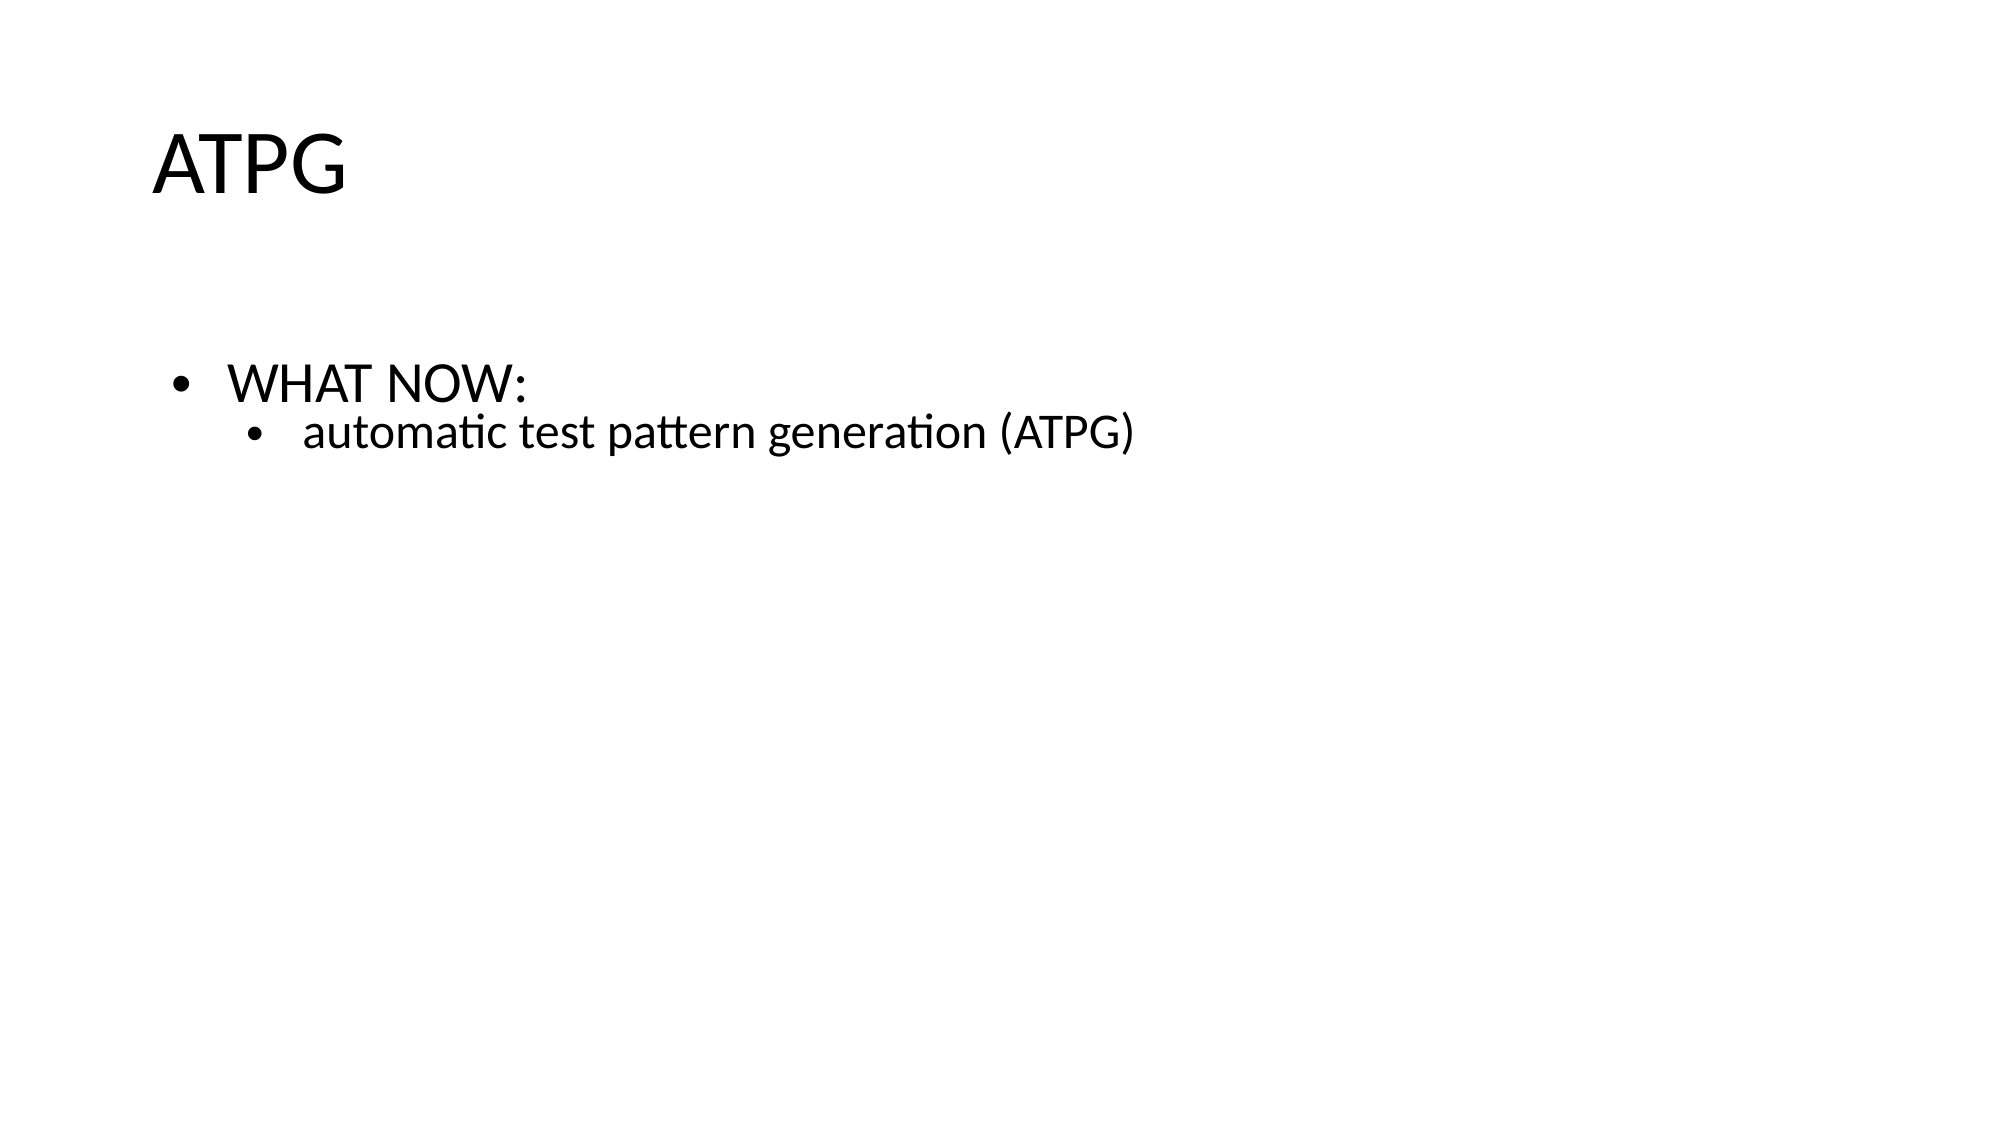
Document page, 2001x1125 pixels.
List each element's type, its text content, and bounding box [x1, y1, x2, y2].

text_box WHAT NOW: automatic test pattern generation (ATPG) [137, 299, 1863, 1014]
text_box ATPG [137, 59, 1863, 278]
